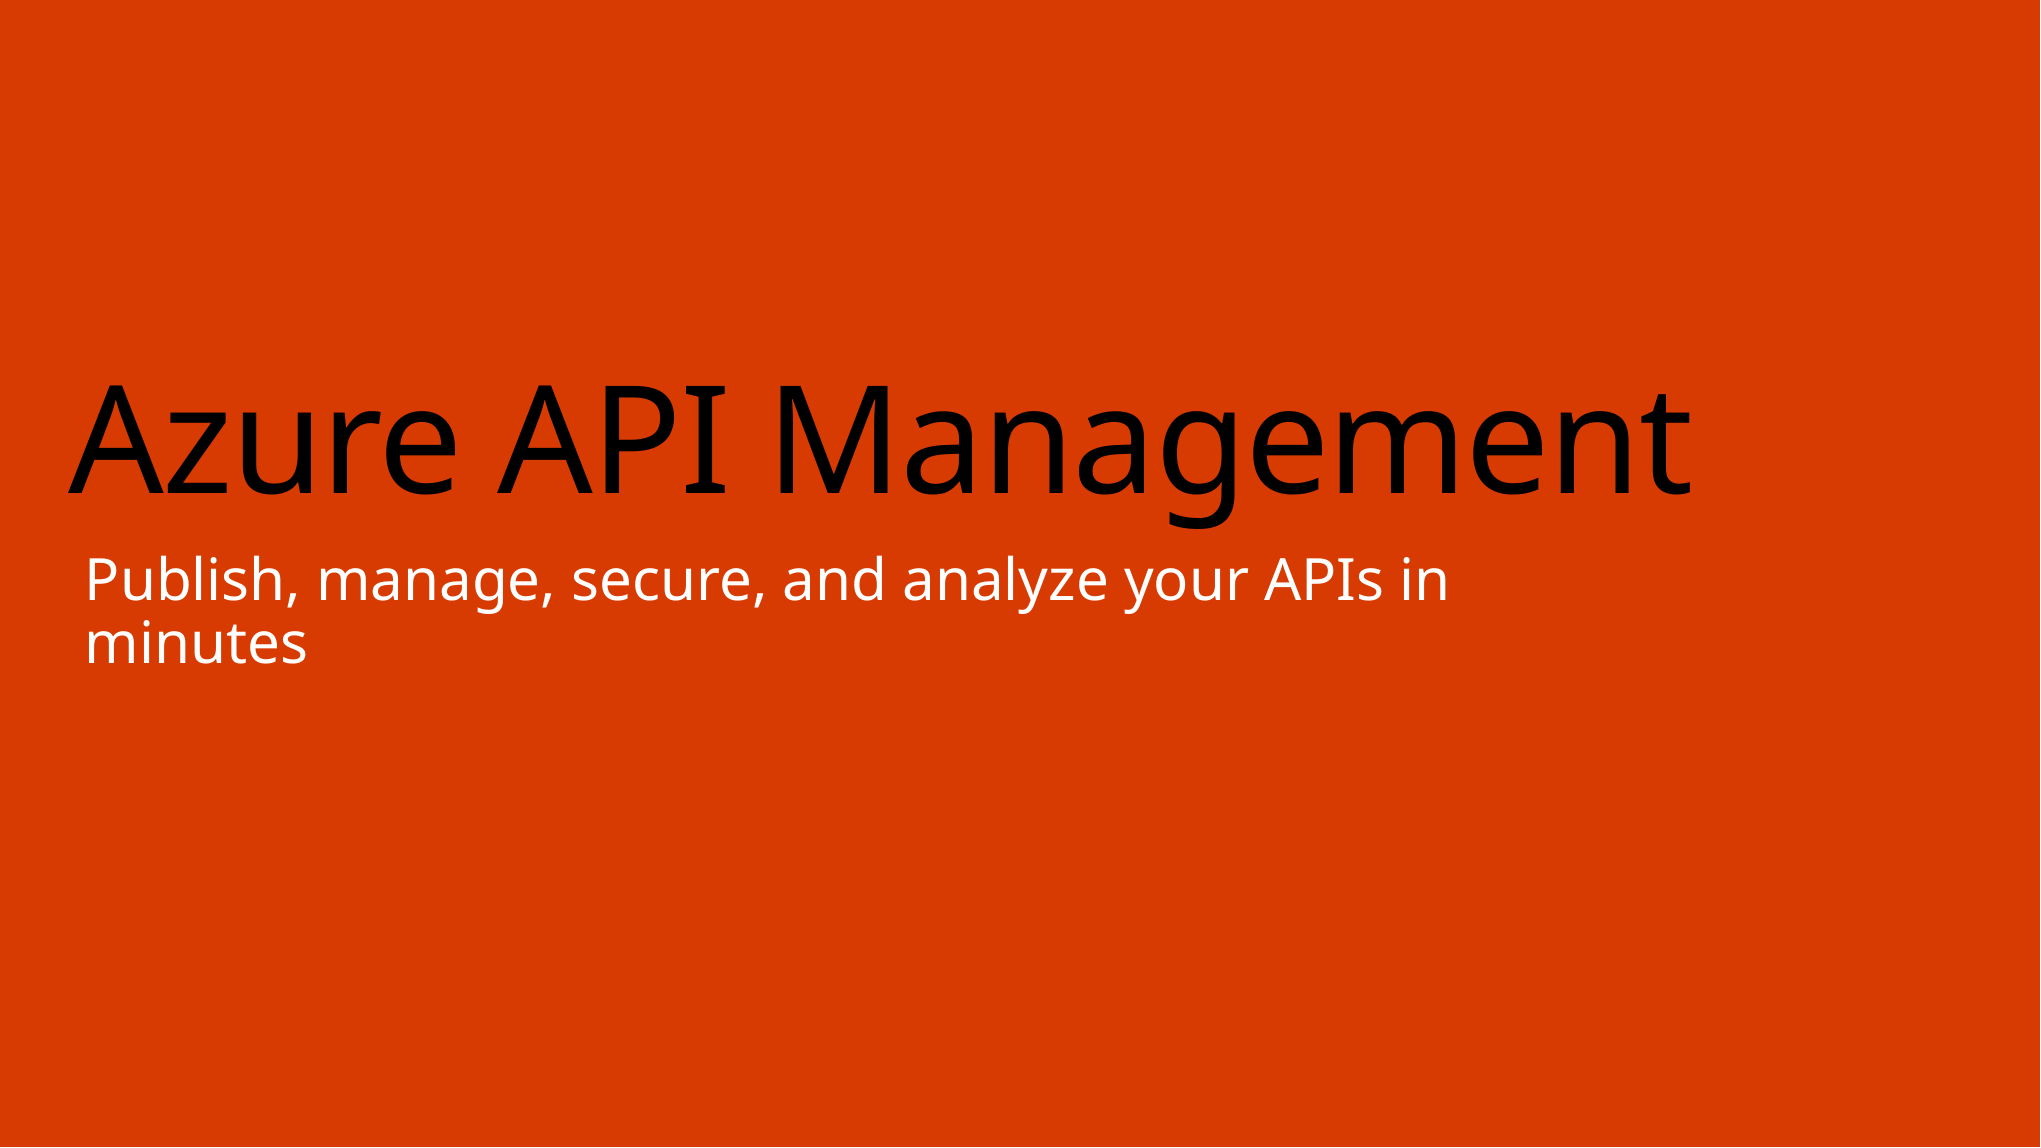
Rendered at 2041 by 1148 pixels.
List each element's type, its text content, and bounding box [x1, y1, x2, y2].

text_box Publish, manage, secure, and analyze your APIs in minutes [69, 542, 1633, 843]
title Azure API Management [45, 348, 1996, 543]
